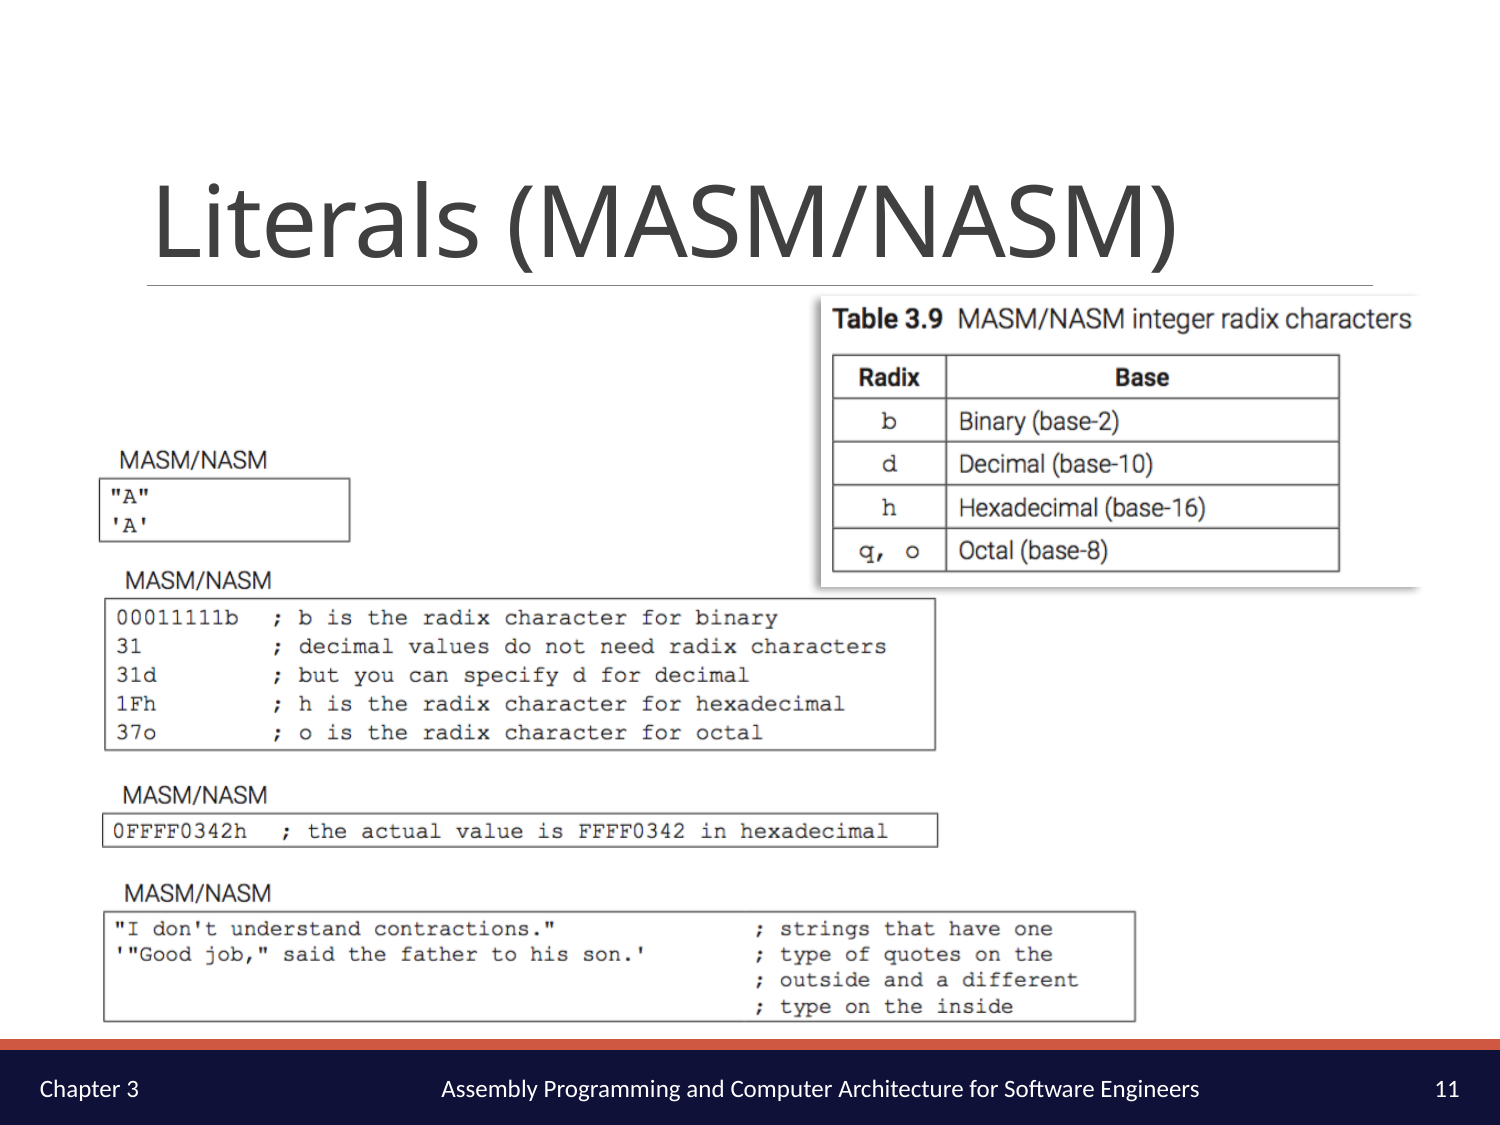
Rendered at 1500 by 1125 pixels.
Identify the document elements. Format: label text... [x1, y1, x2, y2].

slide_number Chapter 3 [24, 1057, 330, 1118]
title Literals (MASM/NASM) [135, 47, 1373, 285]
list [88, 774, 950, 860]
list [88, 555, 950, 767]
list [88, 870, 1147, 1033]
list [820, 295, 1425, 587]
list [88, 441, 366, 557]
footer Assembly Programming and Computer Architecture for Software Engineers [354, 1057, 1289, 1118]
slide_number 11 [1313, 1057, 1475, 1118]
